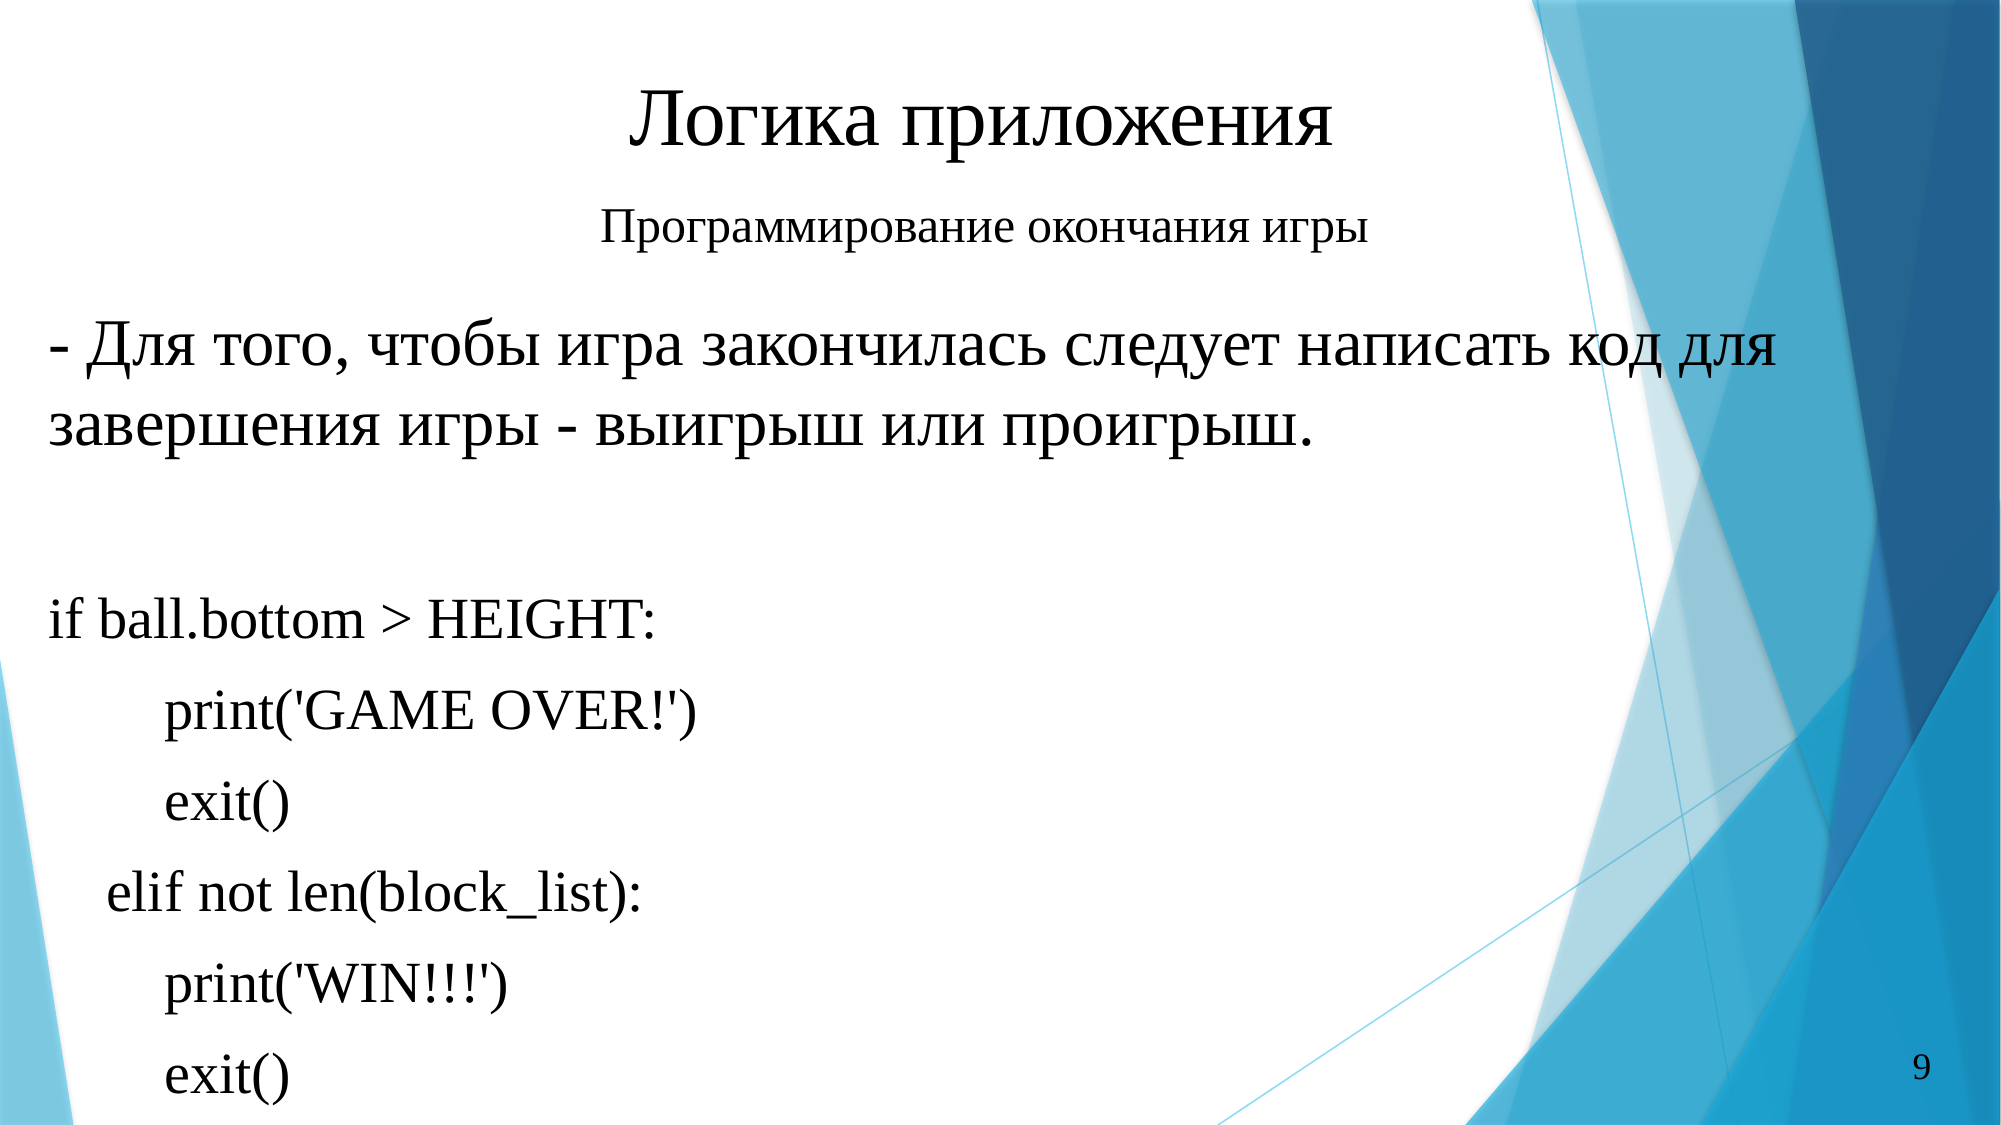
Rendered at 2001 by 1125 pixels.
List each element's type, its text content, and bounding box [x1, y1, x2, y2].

text_box - Для того, чтобы игра закончилась следует написать код для завершения игры - выигрыш или проигрыш. if ball.bottom > HEIGHT: print('GAME OVER!') exit() elif not len(block_list): print('WIN!!!') exit() [33, 291, 1835, 1125]
text_box Программирование окончания игры [585, 185, 1384, 261]
text_box 9 [1835, 1034, 1947, 1095]
text_box Логика приложения [276, 55, 1688, 185]
